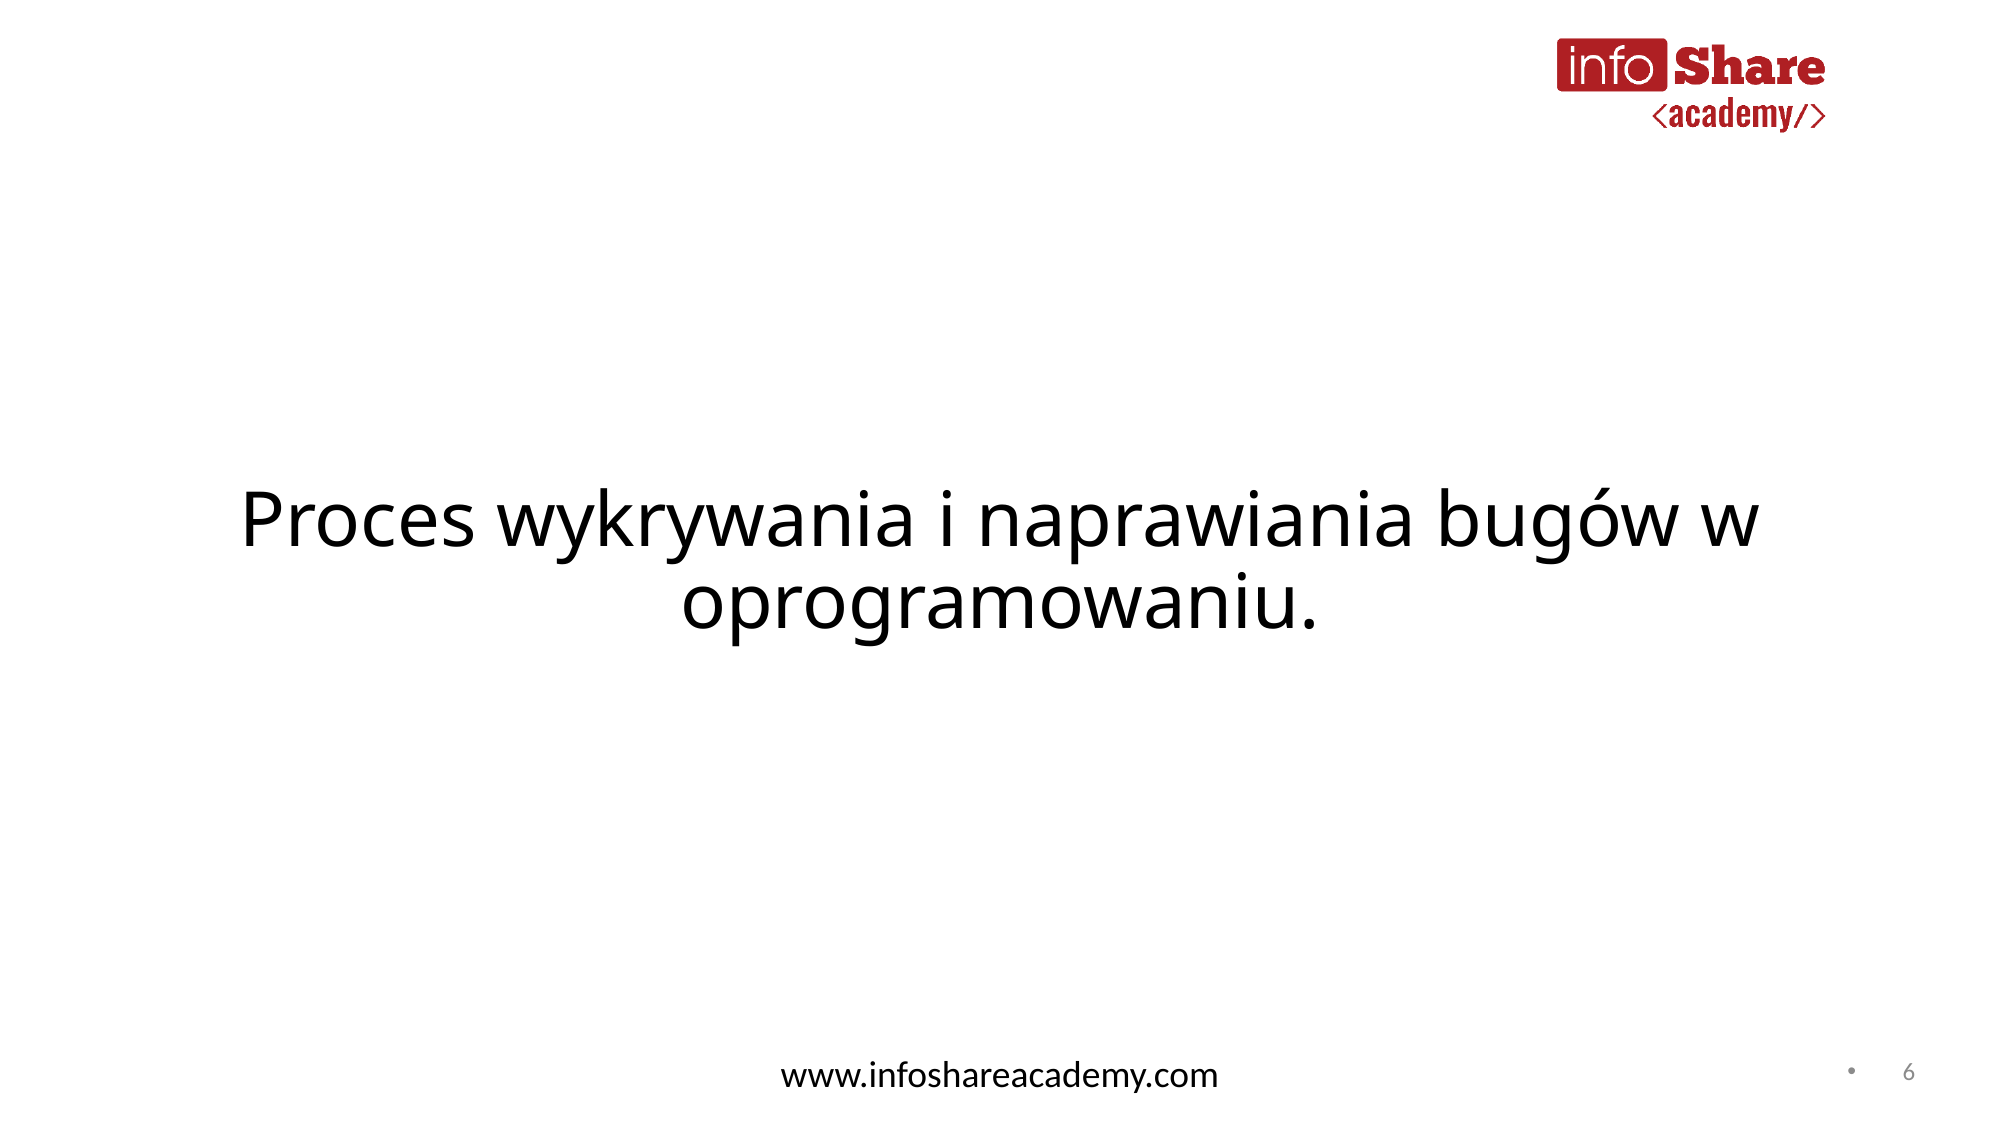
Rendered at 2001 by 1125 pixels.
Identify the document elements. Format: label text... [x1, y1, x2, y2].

picture [1516, 0, 1865, 174]
title Proces wykrywania i naprawiania bugów w oprogramowaniu. [137, 394, 1863, 731]
text_box www.infoshareacademy.com [662, 1042, 1338, 1103]
slide_number 6 [1832, 1050, 1863, 1095]
